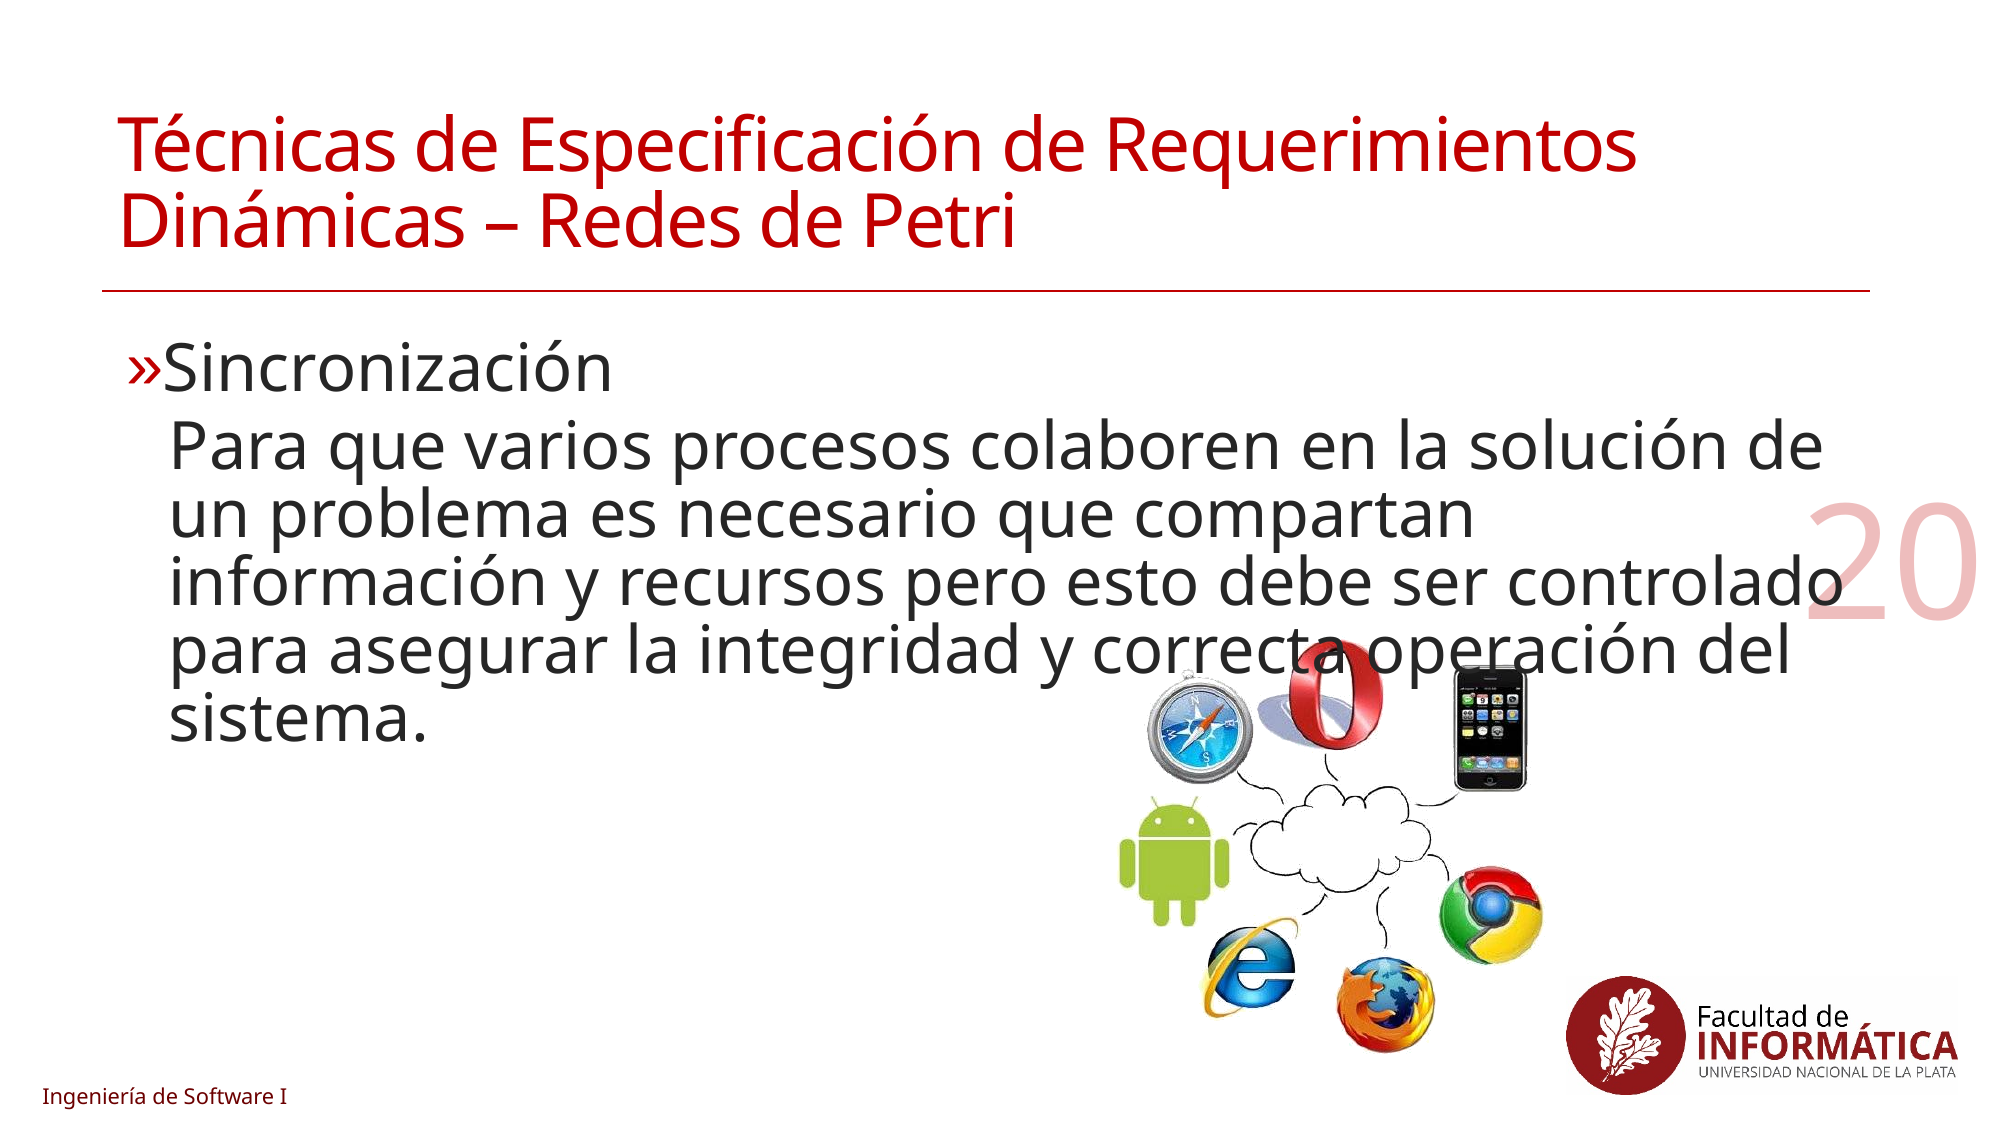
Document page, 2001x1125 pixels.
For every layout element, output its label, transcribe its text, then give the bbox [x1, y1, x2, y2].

list Sincronización Para que varios procesos colaboren en la solución de un problema es necesario que compartan información y recursos pero esto debe ser controlado para asegurar la integridad y correcta operación del sistema. [110, 329, 1875, 948]
picture [1106, 621, 1564, 1079]
footer Ingeniería de Software I [27, 1075, 382, 1111]
picture [1566, 976, 1958, 1095]
title Técnicas de Especificación de Requerimientos Dinámicas – Redes de Petri [102, 82, 1875, 291]
slide_number 20 [1520, 456, 2000, 686]
